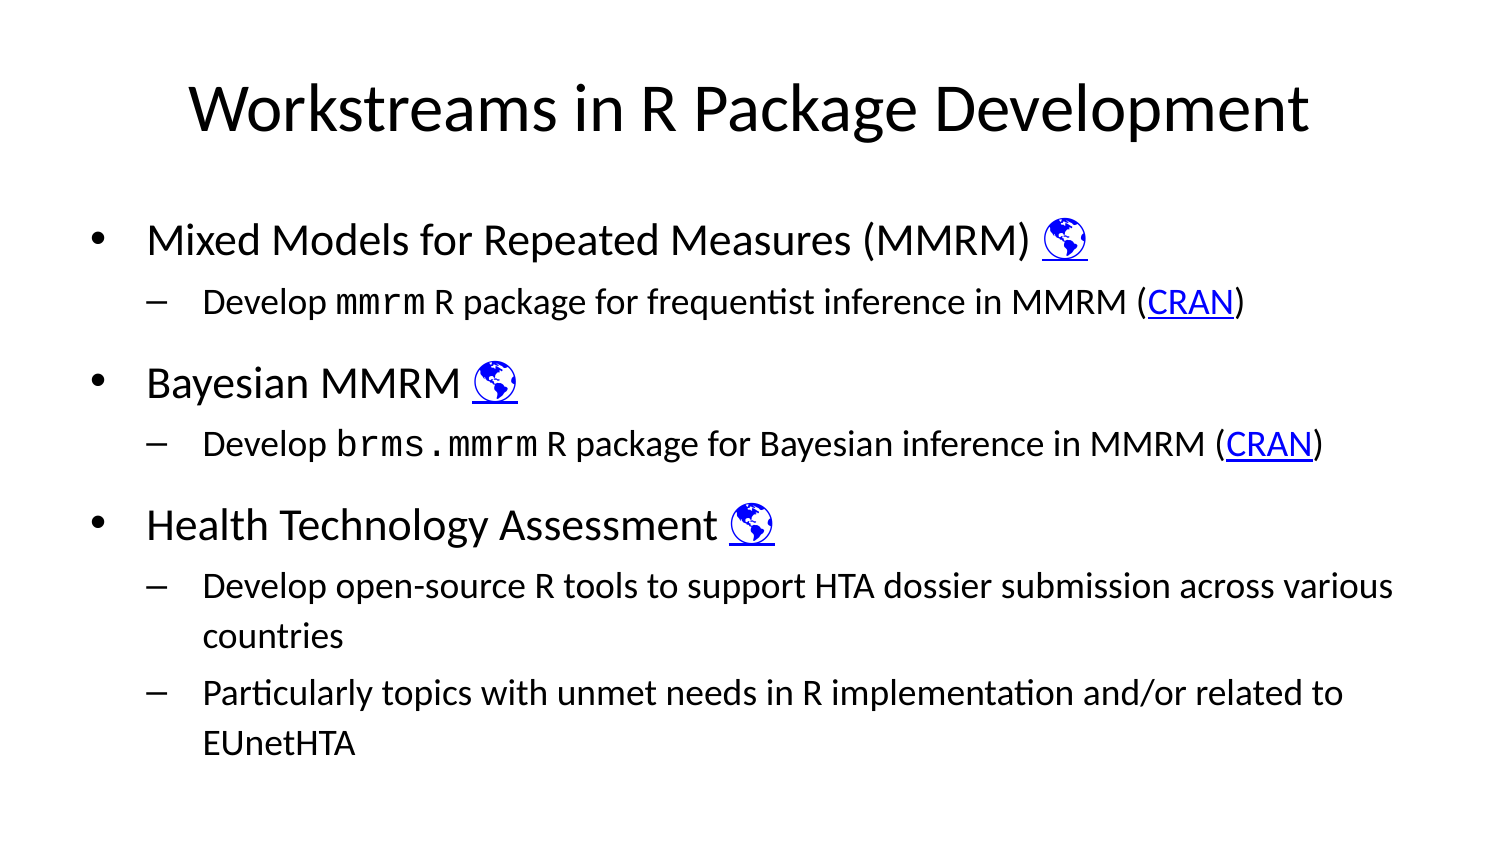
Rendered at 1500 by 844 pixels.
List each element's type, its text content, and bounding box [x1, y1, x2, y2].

title Workstreams in R Package Development [75, 33, 1425, 175]
list Mixed Models for Repeated Measures (MMRM) 🌎 Develop mmrm R package for frequentist inference in MMRM (CRAN) Bayesian MMRM 🌎 Develop brms.mmrm R package for Bayesian inference in MMRM (CRAN) Health Technology Assessment 🌎 Develop open-source R tools to support HTA dossier submission across various countries Particularly topics with unmet needs in R implementation and/or related to EUnetHTA [75, 196, 1425, 787]
